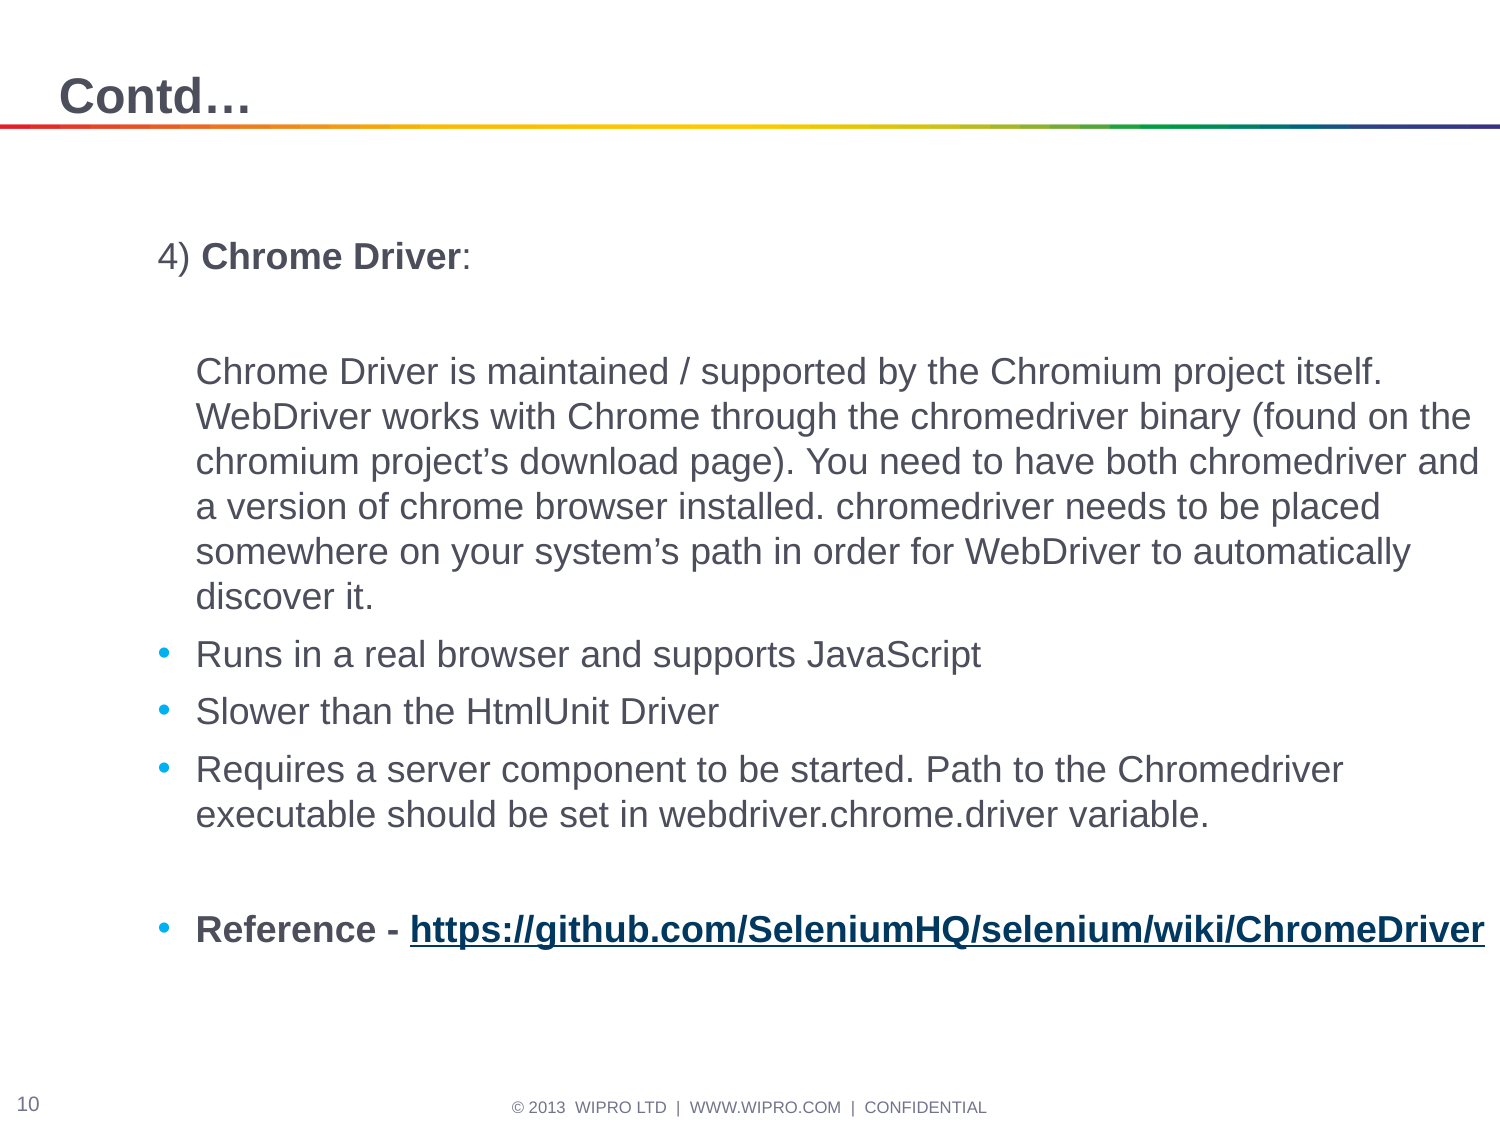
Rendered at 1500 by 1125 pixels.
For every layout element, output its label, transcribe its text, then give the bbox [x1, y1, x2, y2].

title Contd… [43, 55, 1395, 132]
list 4) Chrome Driver: Chrome Driver is maintained / supported by the Chromium project itself. WebDriver works with Chrome through the chromedriver binary (found on the chromium project’s download page). You need to have both chromedriver and a version of chrome browser installed. chromedriver needs to be placed somewhere on your system’s path in order for WebDriver to automatically discover it. Runs in a real browser and supports JavaScript Slower than the HtmlUnit Driver Requires a server component to be started. Path to the Chromedriver executable should be set in webdriver.chrome.driver variable. Reference - https://github.com/SeleniumHQ/selenium/wiki/ChromeDriver [150, 224, 1500, 1070]
